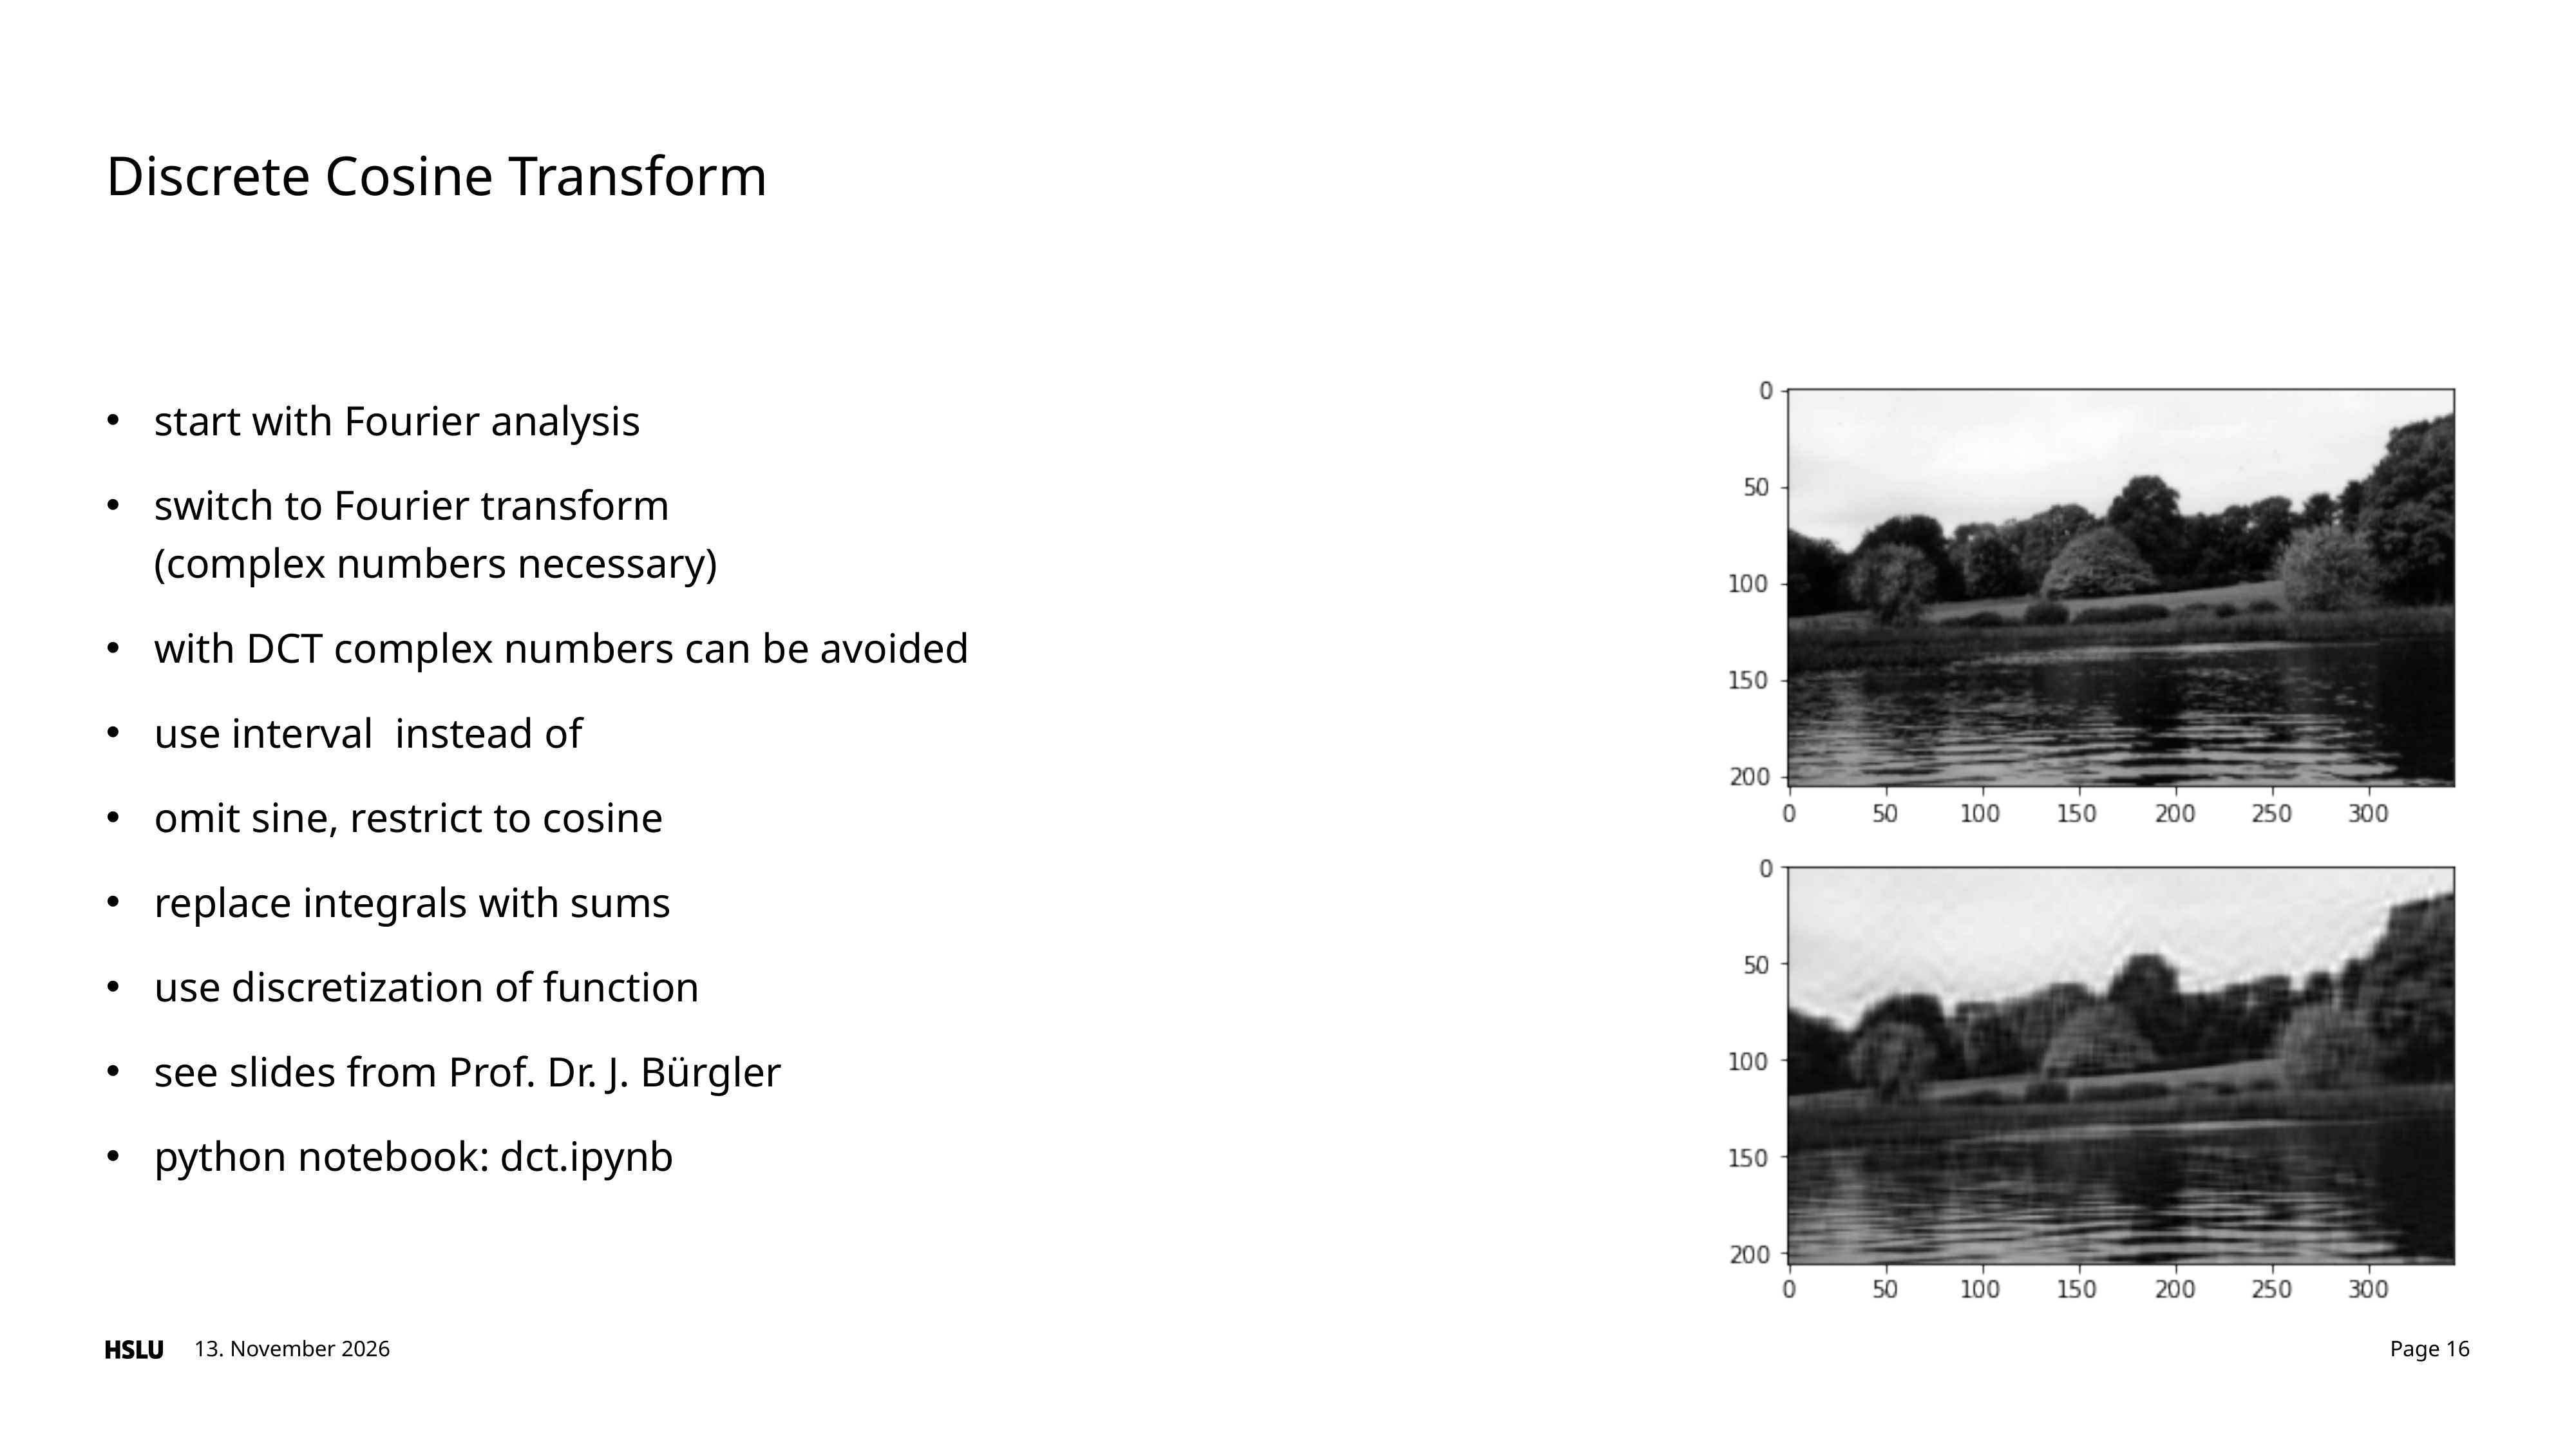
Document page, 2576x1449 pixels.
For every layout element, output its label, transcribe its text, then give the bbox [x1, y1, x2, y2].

picture [106, 1340, 163, 1359]
title Discrete Cosine Transform [106, 144, 2470, 207]
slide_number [194, 1340, 517, 1360]
footer Page 16 [2148, 1340, 2470, 1360]
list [1712, 366, 2470, 1320]
